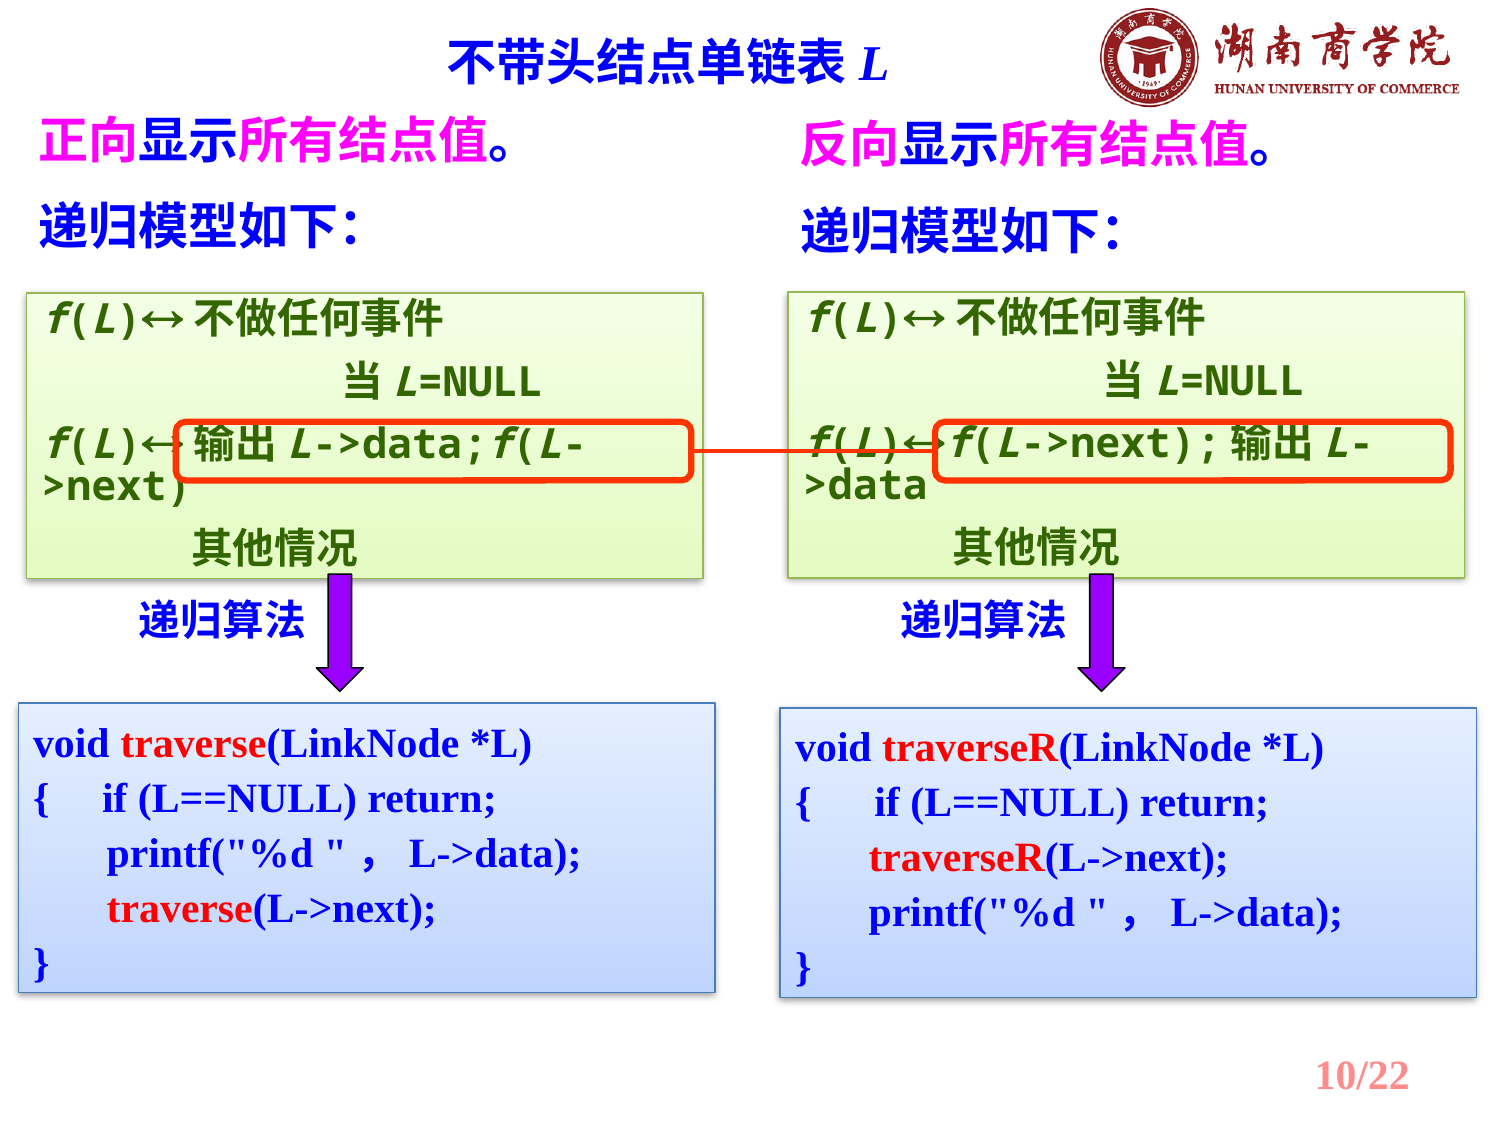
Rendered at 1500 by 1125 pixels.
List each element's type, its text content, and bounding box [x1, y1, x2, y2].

slide_number /22 [1074, 1042, 1425, 1103]
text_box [779, 573, 1477, 1001]
picture [1070, 0, 1485, 113]
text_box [18, 573, 716, 995]
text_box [23, 188, 704, 553]
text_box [175, 421, 1451, 481]
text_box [23, 23, 1325, 181]
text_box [784, 191, 1466, 552]
